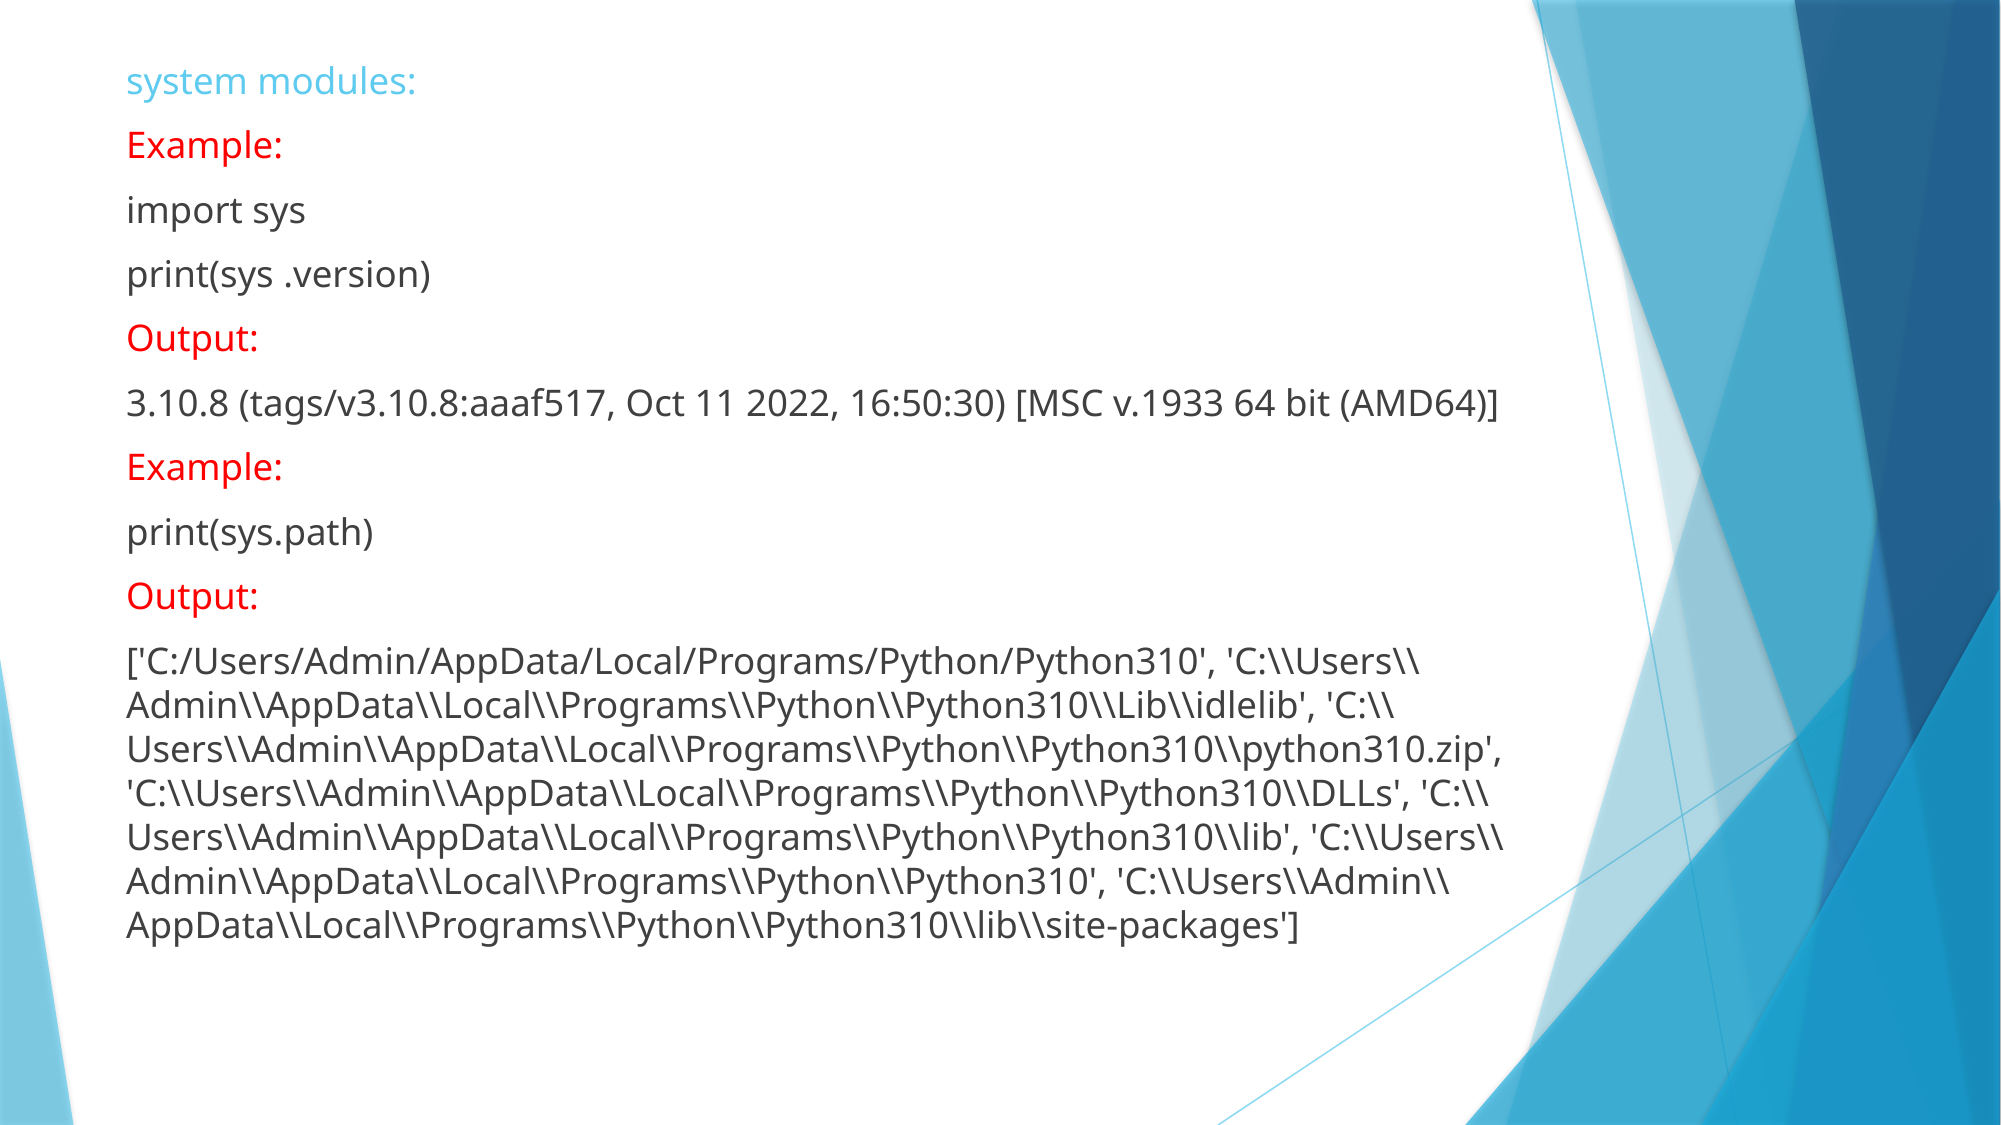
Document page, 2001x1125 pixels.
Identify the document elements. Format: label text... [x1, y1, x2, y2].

list system modules: Example: import sys print(sys .version) Output: 3.10.8 (tags/v3.10.8:aaaf517, Oct 11 2022, 16:50:30) [MSC v.1933 64 bit (AMD64)] Example: print(sys.path) Output: ['C:/Users/Admin/AppData/Local/Programs/Python/Python310', 'C:\\Users\\Admin\\AppData\\Local\\Programs\\Python\\Python310\\Lib\\idlelib', 'C:\\Users\\Admin\\AppData\\Local\\Programs\\Python\\Python310\\python310.zip', 'C:\\Users\\Admin\\AppData\\Local\\Programs\\Python\\Python310\\DLLs', 'C:\\Users\\Admin\\AppData\\Local\\Programs\\Python\\Python310\\lib', 'C:\\Users\\Admin\\AppData\\Local\\Programs\\Python\\Python310', 'C:\\Users\\Admin\\AppData\\Local\\Programs\\Python\\Python310\\lib\\site-packages'] [111, 50, 1522, 992]
